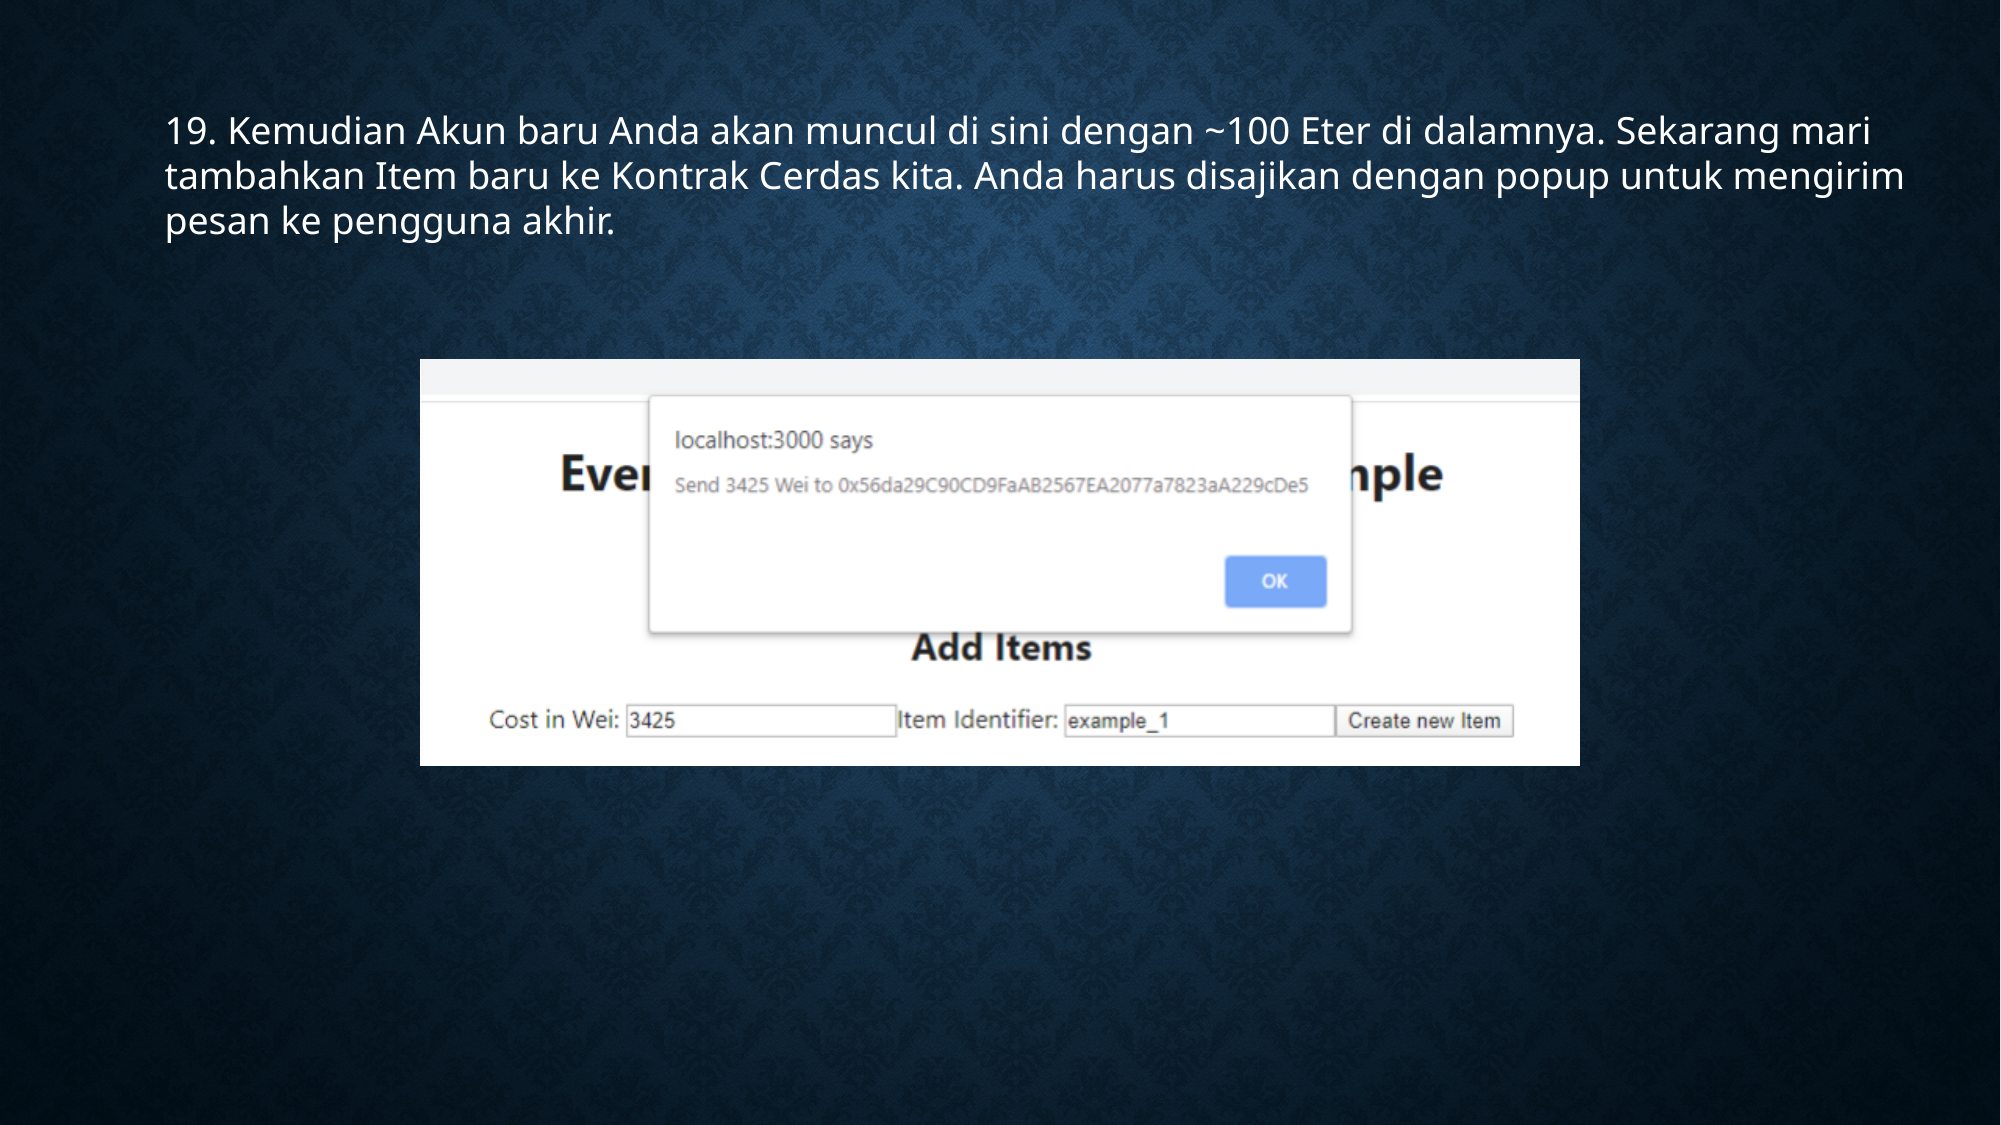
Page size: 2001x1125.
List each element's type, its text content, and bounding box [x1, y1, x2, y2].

text_box 19. Kemudian Akun baru Anda akan muncul di sini dengan ~100 Eter di dalamnya. Sekarang mari tambahkan Item baru ke Kontrak Cerdas kita. Anda harus disajikan dengan popup untuk mengirim pesan ke pengguna akhir. [149, 99, 1934, 250]
picture [419, 358, 1581, 767]
